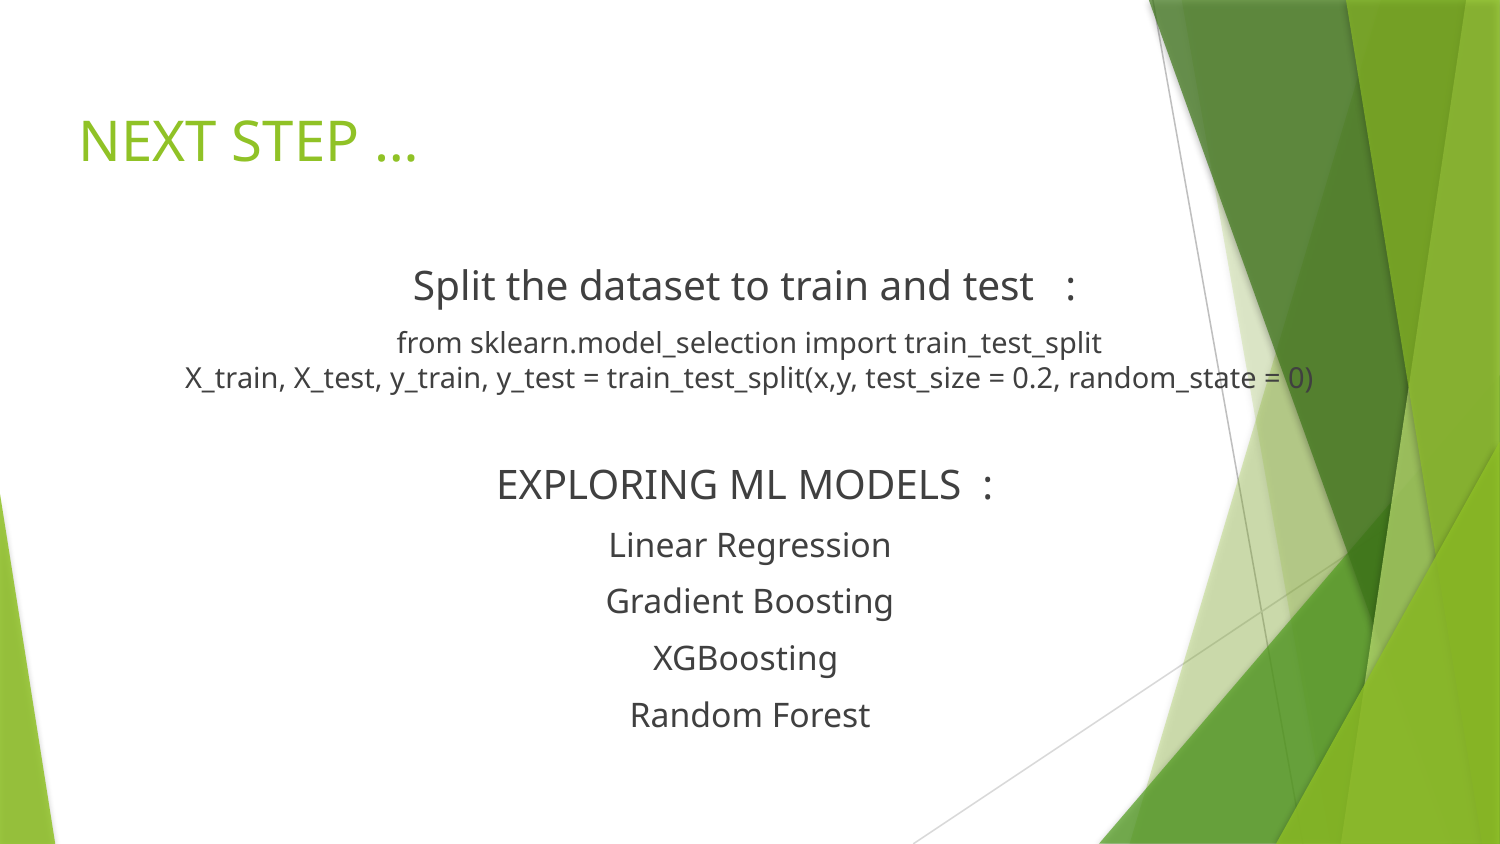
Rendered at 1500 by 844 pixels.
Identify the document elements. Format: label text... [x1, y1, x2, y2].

title NEXT STEP … [63, 75, 1437, 188]
list Split the dataset to train and test : from sklearn.model_selection import train_test_split X_train, X_test, y_train, y_test = train_test_split(x,y, test_size = 0.2, random_state = 0) EXPLORING ML MODELS : Linear Regression Gradient Boosting XGBoosting Random Forest [63, 244, 1437, 750]
